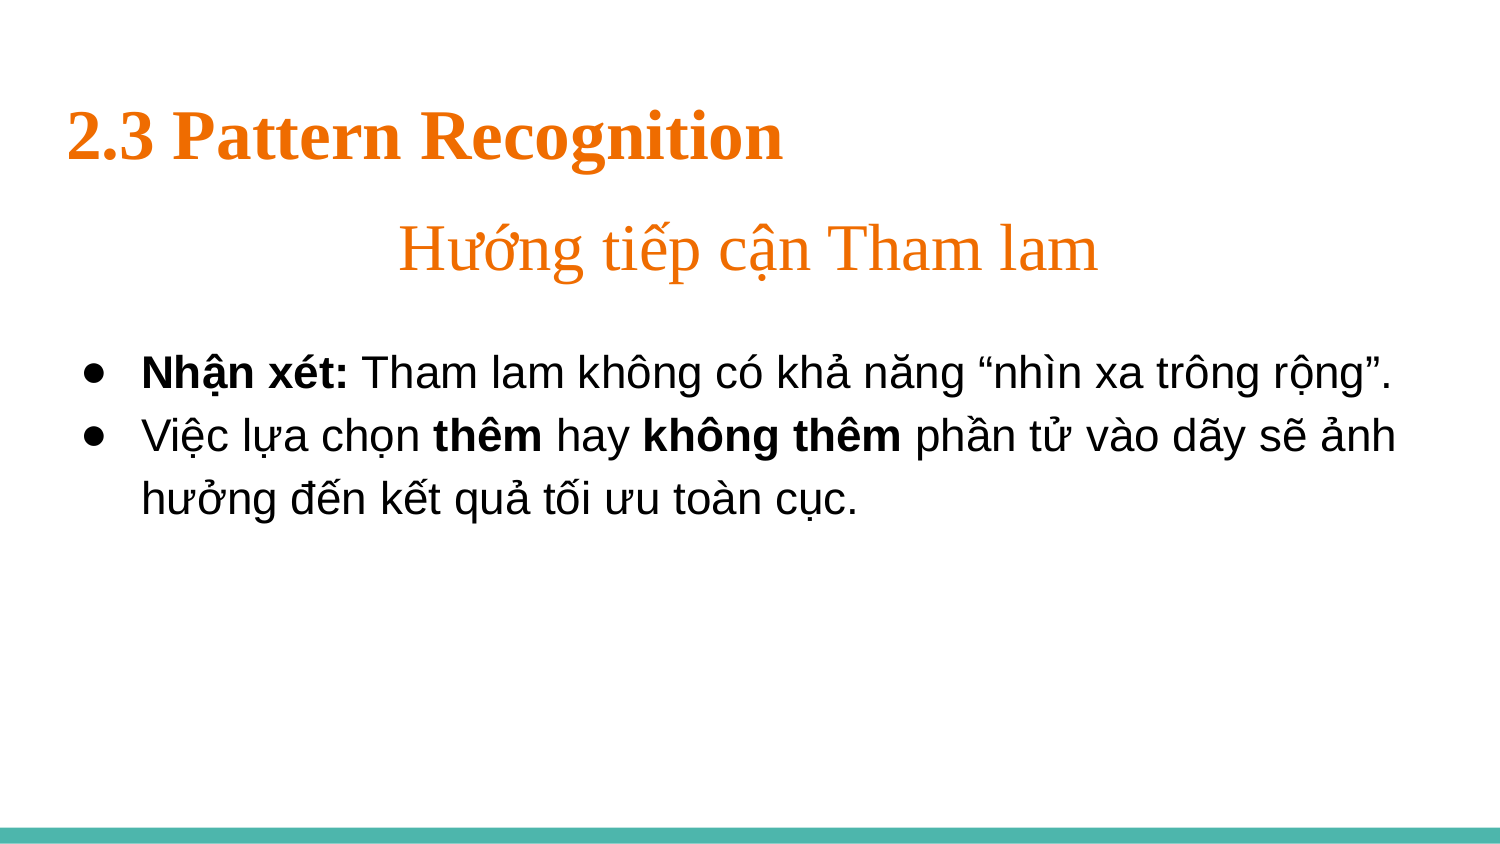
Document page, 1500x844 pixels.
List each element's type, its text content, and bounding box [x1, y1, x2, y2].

title 2.3 Pattern Recognition [51, 72, 1449, 189]
text_box Hướng tiếp cận Tham lam [166, 188, 1334, 299]
list Nhận xét: Tham lam không có khả năng “nhìn xa trông rộng”. Việc lựa chọn thêm hay không thêm phần tử vào dãy sẽ ảnh hưởng đến kết quả tối ưu toàn cục. [51, 319, 1449, 750]
